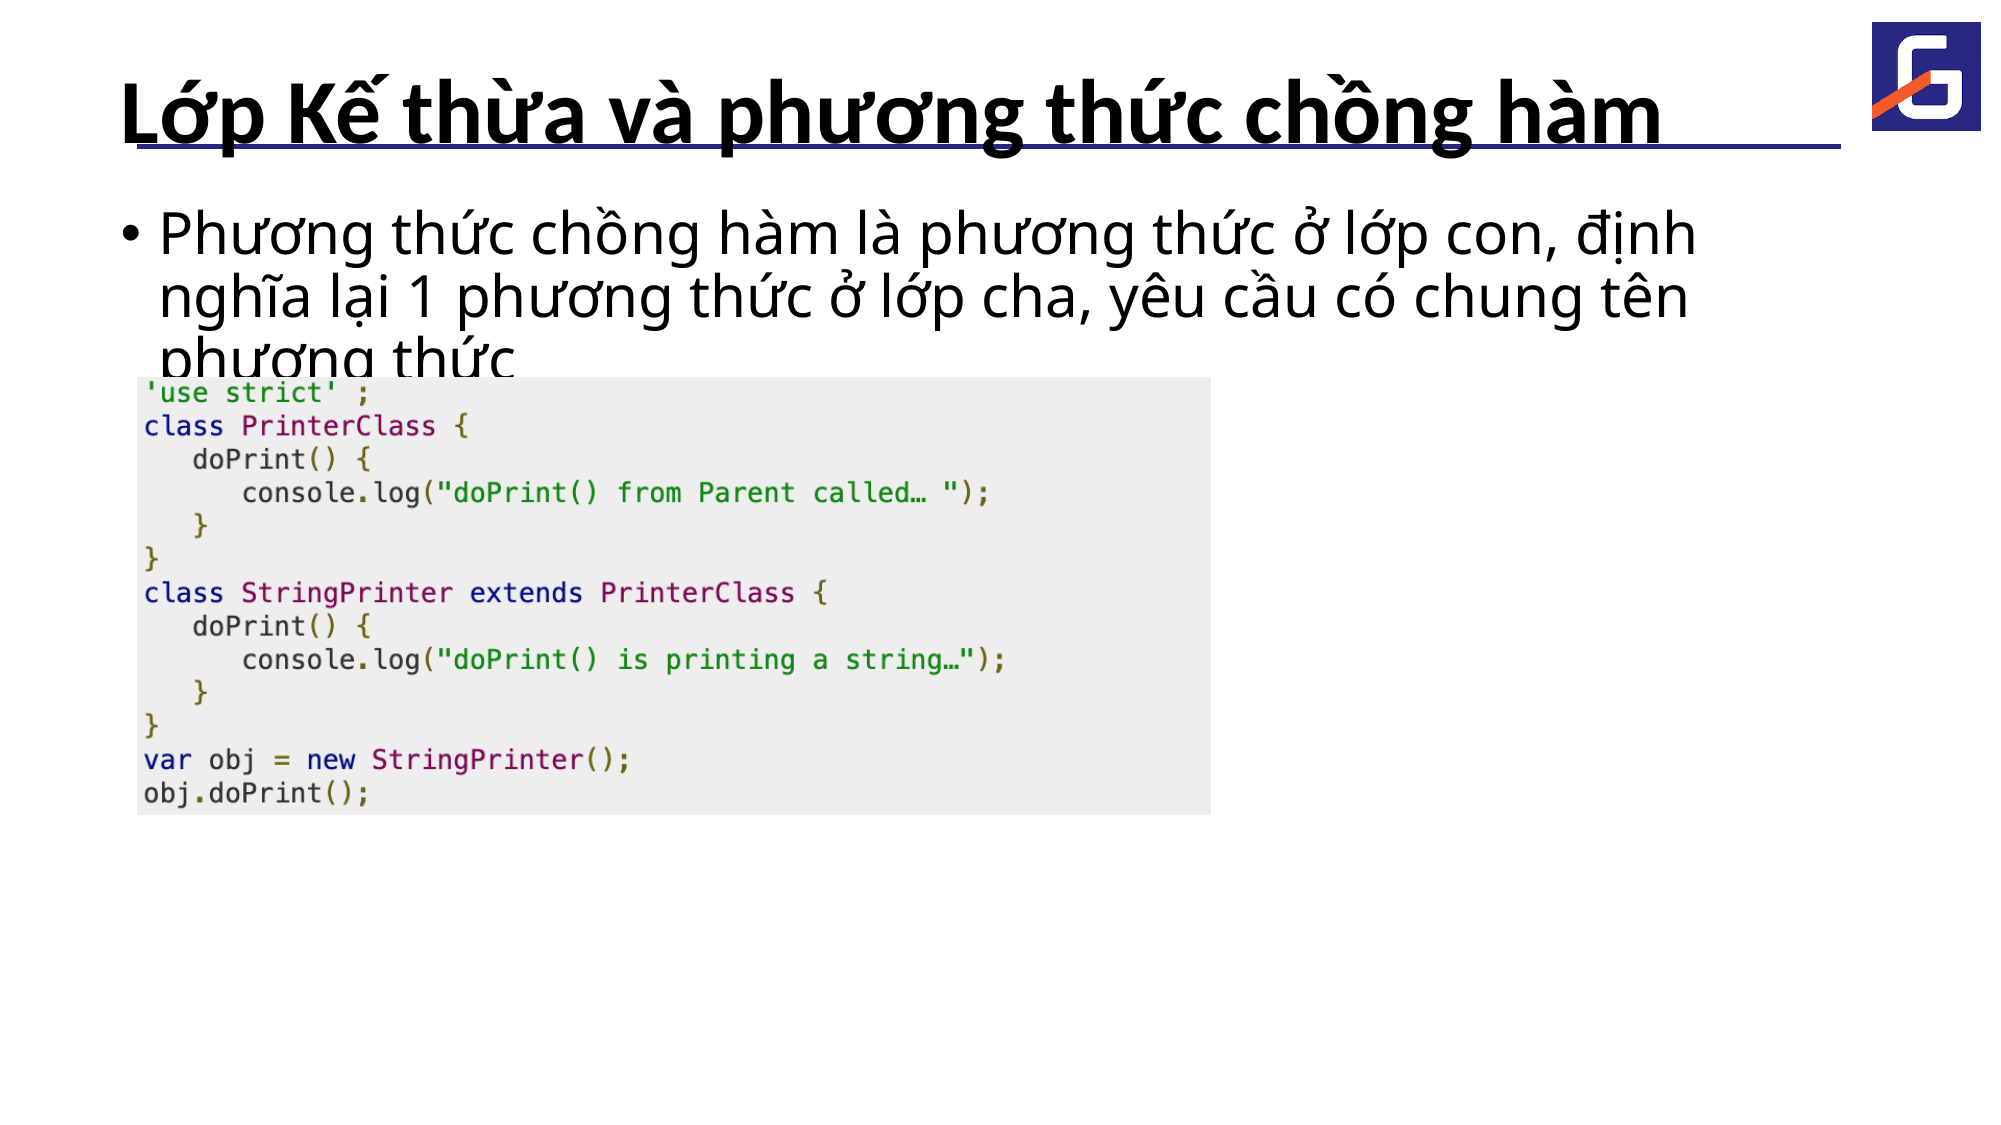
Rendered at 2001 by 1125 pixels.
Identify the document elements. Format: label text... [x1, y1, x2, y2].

picture [137, 377, 1211, 815]
text_box Phương thức chồng hàm là phương thức ở lớp con, định nghĩa lại 1 phương thức ở lớp cha, yêu cầu có chung tên phương thức [105, 197, 1831, 1027]
text_box Lớp Kế thừa và phương thức chồng hàm [105, 44, 1805, 169]
picture [1872, 22, 1981, 131]
text_box [137, 183, 1863, 1014]
